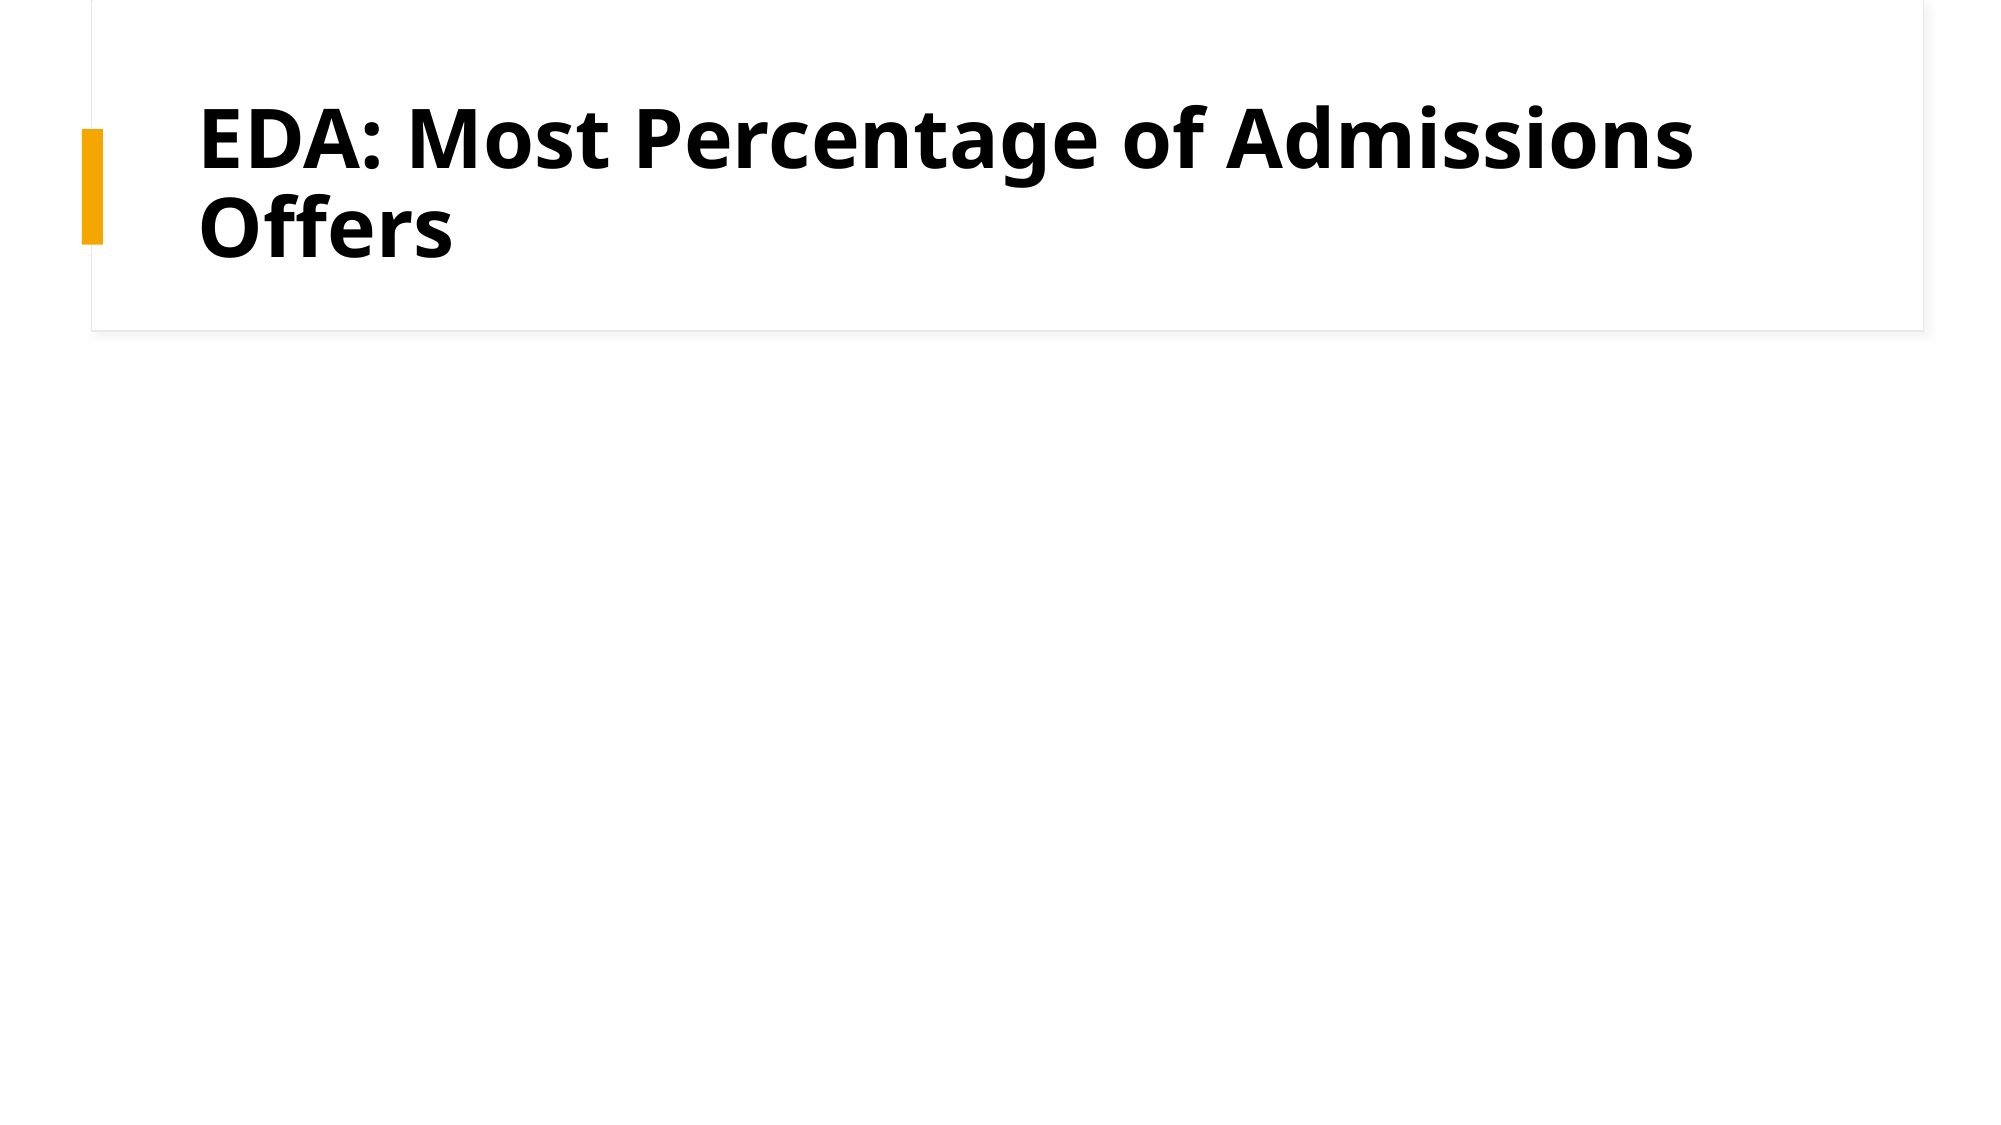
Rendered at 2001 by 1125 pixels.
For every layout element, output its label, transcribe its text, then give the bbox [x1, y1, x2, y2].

title EDA: Most Percentage of Admissions Offers [183, 90, 1851, 284]
